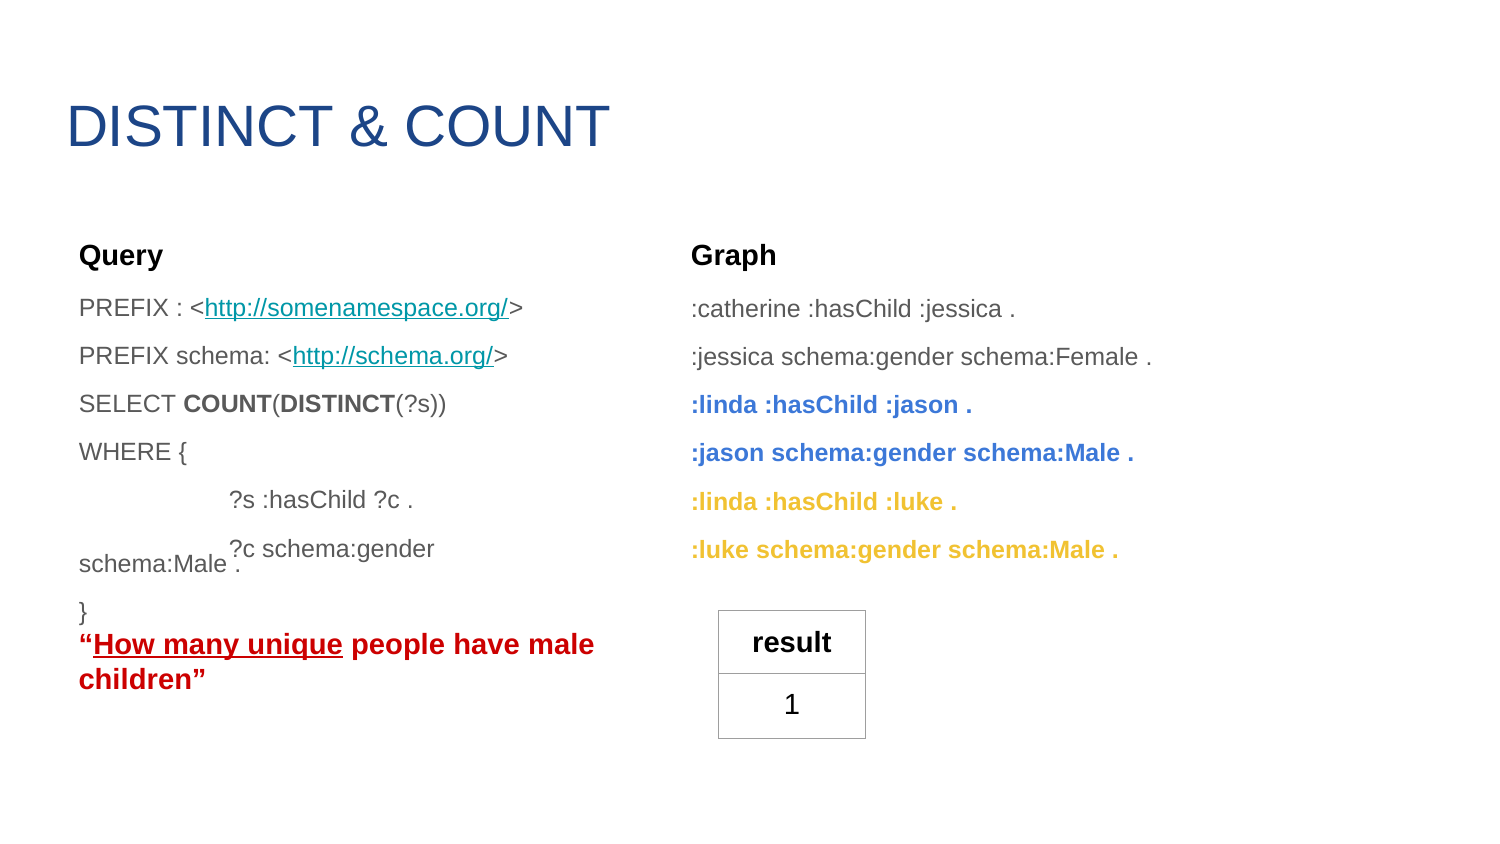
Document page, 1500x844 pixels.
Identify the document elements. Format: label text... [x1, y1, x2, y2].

table_header result [719, 611, 865, 673]
table_cell 1 [719, 674, 865, 738]
text_box Query [63, 221, 192, 289]
text_box Graph [675, 221, 876, 289]
title DISTINCT & COUNT [51, 72, 1449, 167]
list :catherine :hasChild :jessica . :jessica schema:gender schema:Female . :linda :hasChild :jason . :jason schema:gender schema:Male . :linda :hasChild :luke . :luke schema:gender schema:Male . [675, 290, 1178, 589]
text_box “How many unique people have male children” [63, 610, 631, 679]
list PREFIX : <http://somenamespace.org/> PREFIX schema: <http://schema.org/> SELECT COUNT(DISTINCT(?s)) WHERE { ?s :hasChild ?c . ?c schema:gender schema:Male . } [63, 289, 565, 601]
